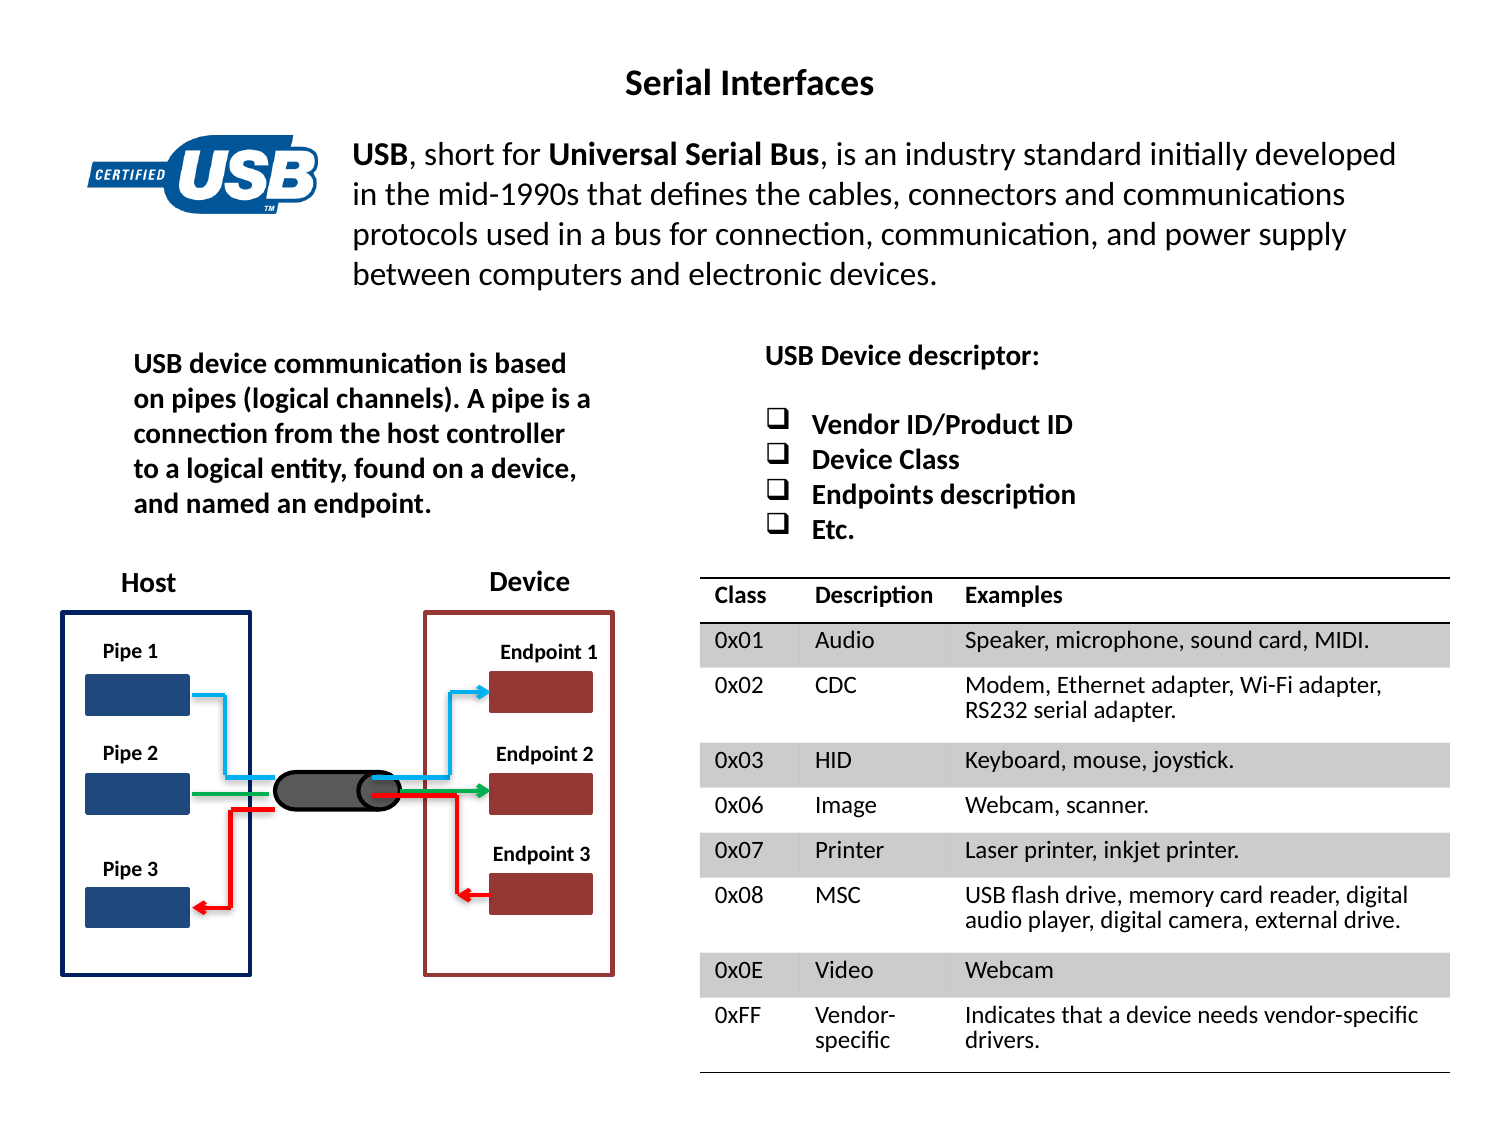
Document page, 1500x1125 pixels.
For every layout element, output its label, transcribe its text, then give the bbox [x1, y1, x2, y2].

table_cell Printer [800, 833, 950, 878]
table_cell CDC [800, 668, 950, 743]
text_box [489, 874, 593, 915]
text_box Pipe 1 [88, 629, 174, 670]
text_box USB device communication is based on pipes (logical channels). A pipe is a connection from the host controller to a logical entity, found on a device, and named an endpoint. [118, 337, 612, 527]
table_cell HID [800, 743, 950, 788]
text_box Endpoint 1 [485, 630, 614, 672]
table_cell Indicates that a device needs vendor-specific drivers. [950, 998, 1450, 1072]
table_cell Modem, Ethernet adapter, Wi-Fi adapter, RS232 serial adapter. [950, 668, 1450, 743]
picture [87, 135, 318, 214]
text_box [85, 773, 190, 815]
text_box Device [474, 555, 586, 606]
text_box [423, 610, 615, 977]
text_box Endpoint 2 [481, 731, 609, 773]
text_box [489, 773, 593, 815]
table_cell MSC [800, 878, 950, 953]
table_cell Laser printer, inkjet printer. [950, 833, 1450, 878]
table_header Description [800, 579, 950, 622]
text_box Serial Interfaces [0, 50, 1500, 111]
text_box [272, 769, 395, 812]
text_box Endpoint 3 [478, 832, 606, 874]
text_box USB Device descriptor: Vendor ID/Product ID Device Class Endpoints description Etc. [750, 328, 1092, 553]
text_box [85, 674, 190, 716]
table_cell 0xFF [700, 998, 800, 1072]
table_cell Keyboard, mouse, joystick. [950, 743, 1450, 788]
table_cell 0x02 [700, 668, 800, 743]
text_box [85, 887, 190, 928]
table_cell 0x07 [700, 833, 800, 878]
table_cell 0x01 [700, 624, 800, 668]
table_cell 0x03 [700, 743, 800, 788]
table_cell 0x08 [700, 878, 800, 953]
table_cell 0x0E [700, 953, 800, 998]
table_header Examples [950, 579, 1450, 622]
table_cell 0x06 [700, 788, 800, 833]
table_cell Webcam, scanner. [950, 788, 1450, 833]
table_cell Image [800, 788, 950, 833]
table_cell Speaker, microphone, sound card, MIDI. [950, 624, 1450, 668]
text_box Pipe 3 [88, 847, 174, 889]
text_box [60, 610, 252, 977]
table_cell Webcam [950, 953, 1450, 998]
table_cell Video [800, 953, 950, 998]
text_box USB, short for Universal Serial Bus, is an industry standard initially developed in the mid-1990s that defines the cables, connectors and communications protocols used in a bus for connection, communication, and power supply between computers and electronic devices. [337, 124, 1423, 300]
table_cell Audio [800, 624, 950, 668]
table_header Class [700, 579, 800, 622]
text_box [489, 672, 593, 713]
text_box Host [106, 555, 192, 606]
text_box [423, 697, 489, 789]
table_cell Vendor-specific [800, 998, 950, 1072]
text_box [364, 792, 398, 805]
table_cell USB flash drive, memory card reader, digital audio player, digital camera, external drive. [950, 878, 1450, 953]
text_box Pipe 2 [88, 731, 174, 773]
